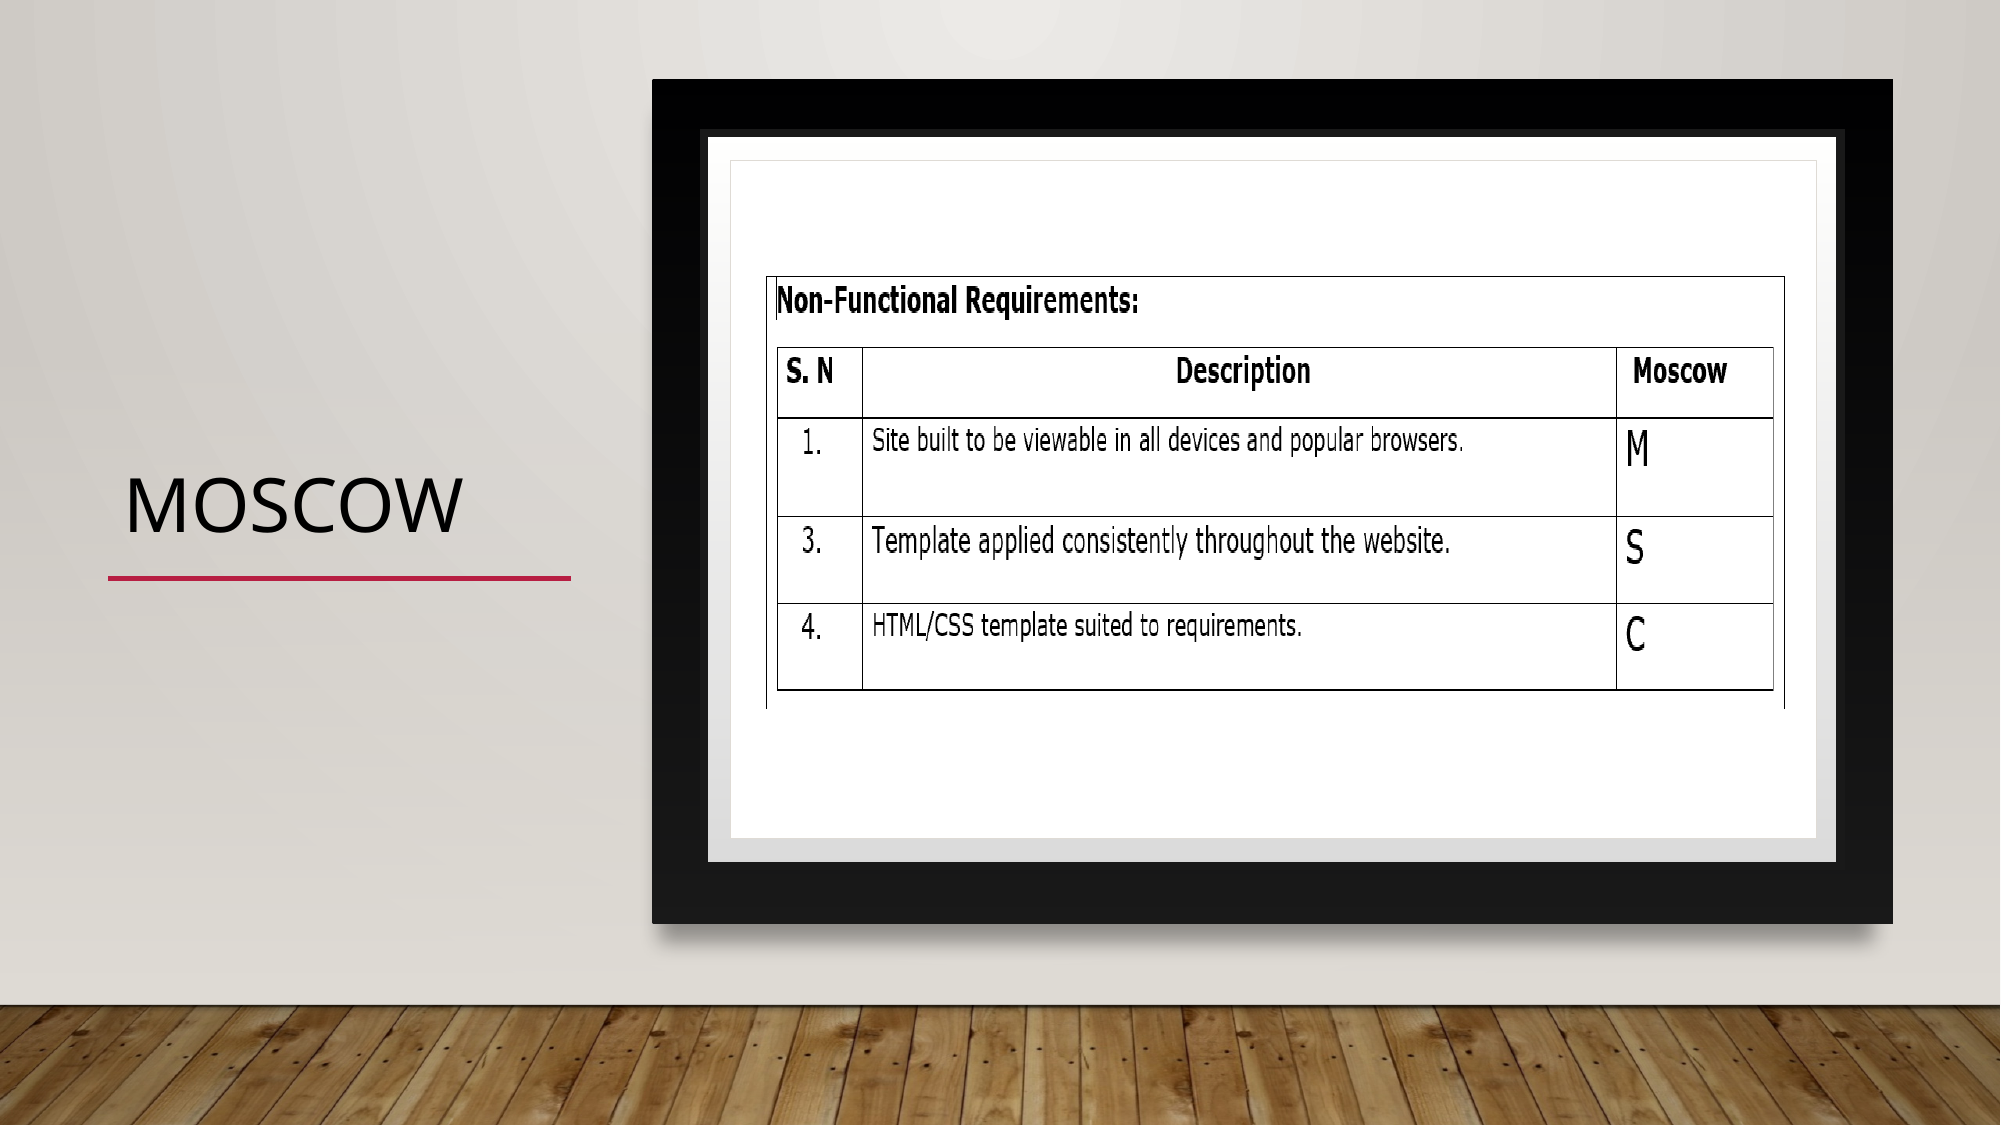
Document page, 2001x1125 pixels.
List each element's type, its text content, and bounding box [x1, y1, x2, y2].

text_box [652, 78, 1894, 924]
text_box [0, 0, 2000, 330]
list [756, 250, 1788, 709]
picture [0, 1006, 2000, 1125]
text_box [0, 330, 2000, 1004]
title Moscow [108, 241, 572, 549]
